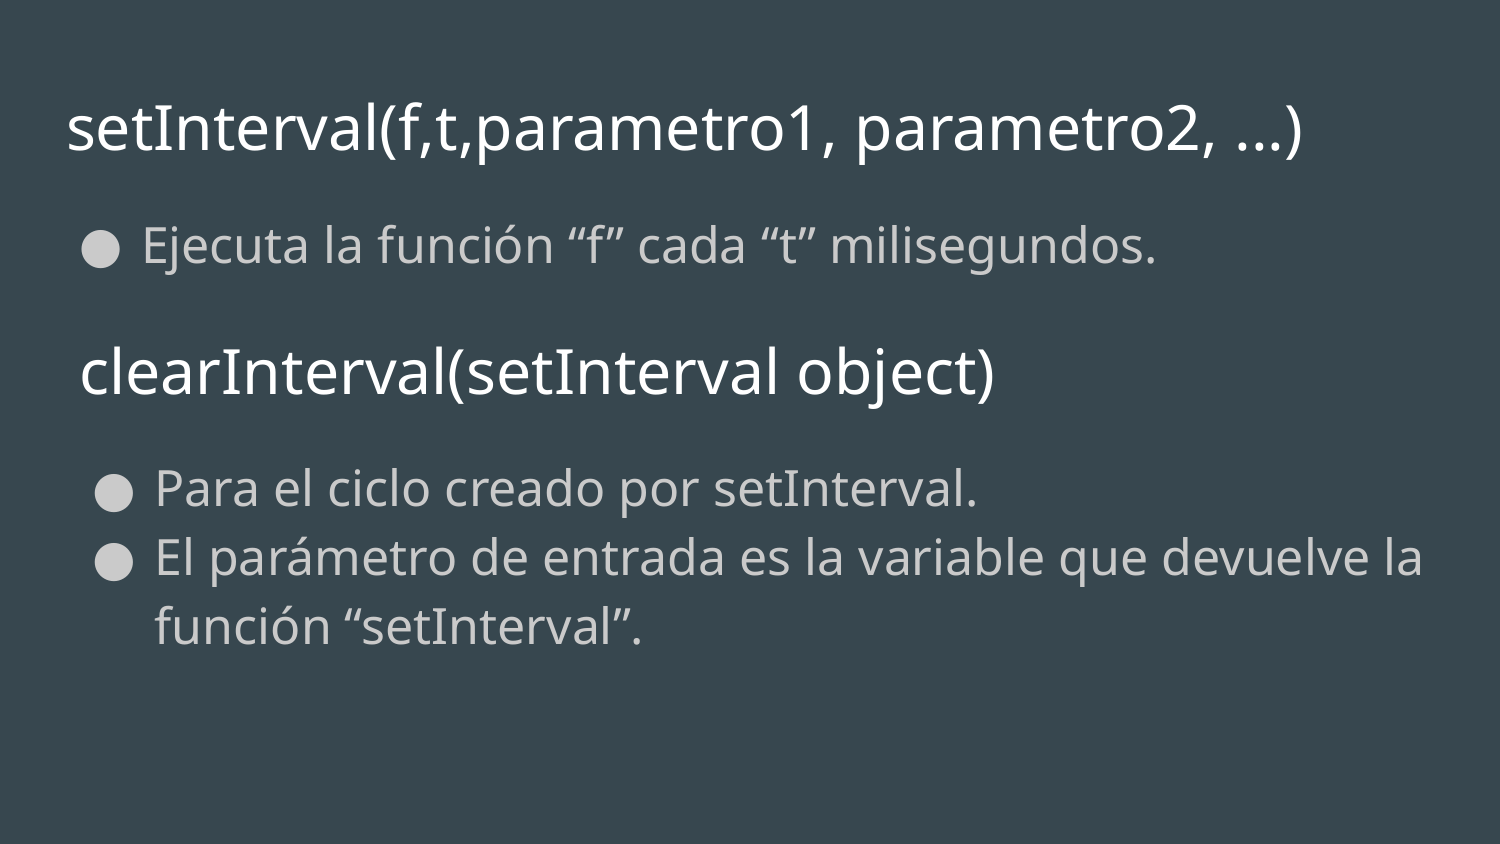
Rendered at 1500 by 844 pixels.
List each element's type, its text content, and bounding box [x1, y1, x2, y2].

title setInterval(f,t,parametro1, parametro2, ...) [51, 72, 1449, 167]
list Para el ciclo creado por setInterval. El parámetro de entrada es la variable que devuelve la función “setInterval”. [64, 432, 1463, 658]
list Ejecuta la función “f” cada “t” milisegundos. [51, 189, 1449, 283]
title clearInterval(setInterval object) [64, 316, 1463, 411]
